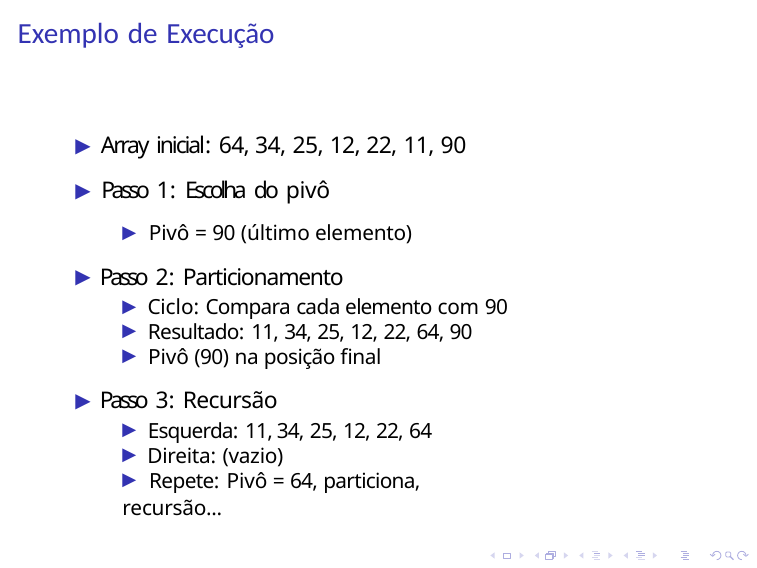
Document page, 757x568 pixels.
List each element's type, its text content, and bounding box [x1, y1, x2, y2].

list ▶ Array inicial: 64, 34, 25, 12, 22, 11, 90 ▶ Passo 1: Escolha do pivô ▶ Pivô = 90 (último elemento) ▶ Passo 2: Particionamento ▶ Ciclo: Compara cada elemento com 90 ▶ Resultado: 11, 34, 25, 12, 22, 64, 90 ▶ Pivô (90) na posição ﬁnal ▶ Passo 3: Recursão ▶ Esquerda: 11, 34, 25, 12, 22, 64 ▶ Direita: (vazio) ▶ Repete: Pivô = 64, particiona, recursão... [69, 113, 520, 520]
title Exemplo de Execução [15, 11, 575, 110]
